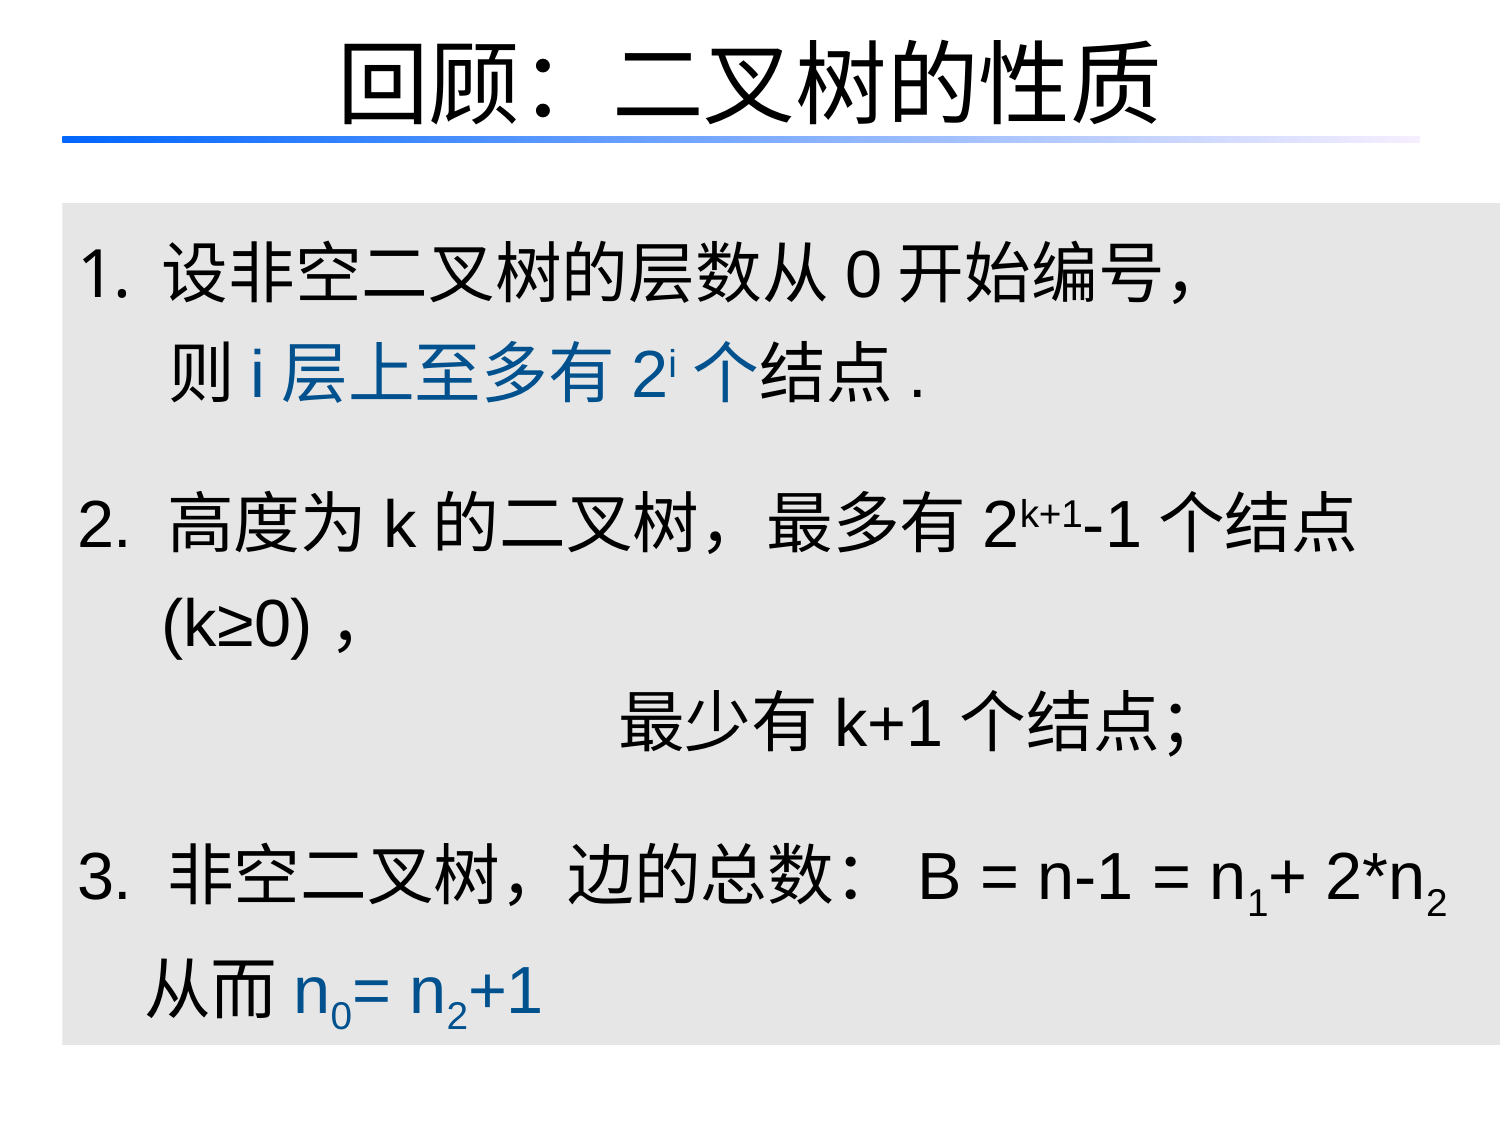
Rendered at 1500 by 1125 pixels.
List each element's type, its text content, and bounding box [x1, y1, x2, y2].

title 回顾：二叉树的性质 [74, 0, 1426, 176]
text_box 设非空二叉树的层数从0开始编号， 则i层上至多有2i个结点. 2. 高度为k的二叉树，最多有2k+1-1个结点(k≥0)， 最少有k+1个结点； 3. 非空二叉树，边的总数：B = n-1 = n1+ 2*n2 从而n0= n2+1 [62, 203, 1500, 1045]
text_box [62, 136, 1421, 143]
